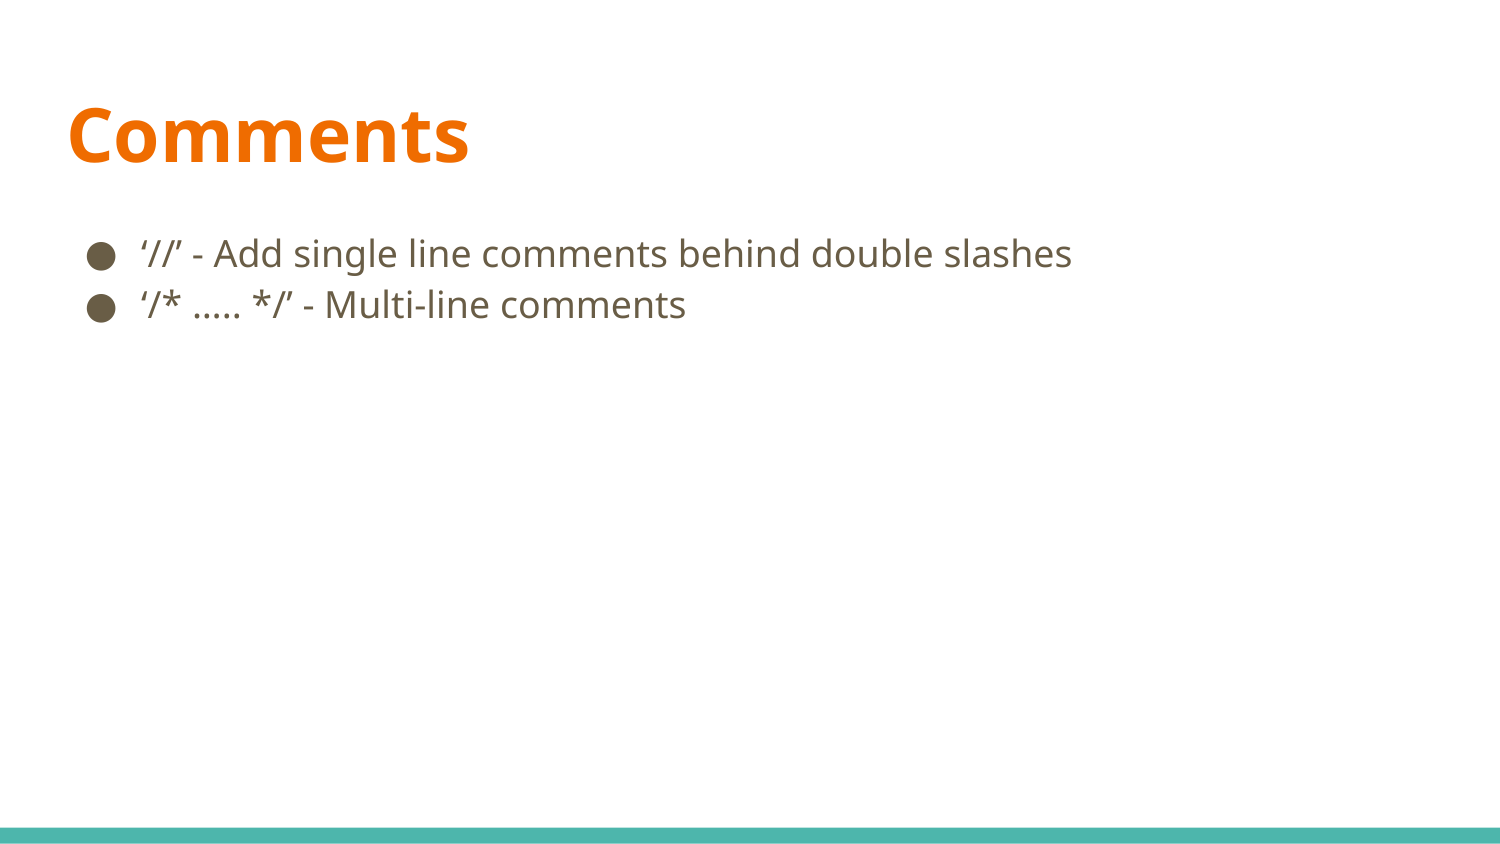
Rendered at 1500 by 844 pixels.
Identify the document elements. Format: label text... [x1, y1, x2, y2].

list ‘//’ - Add single line comments behind double slashes ‘/* ….. */’ - Multi-line comments [51, 207, 1449, 750]
title Comments [51, 72, 1449, 189]
